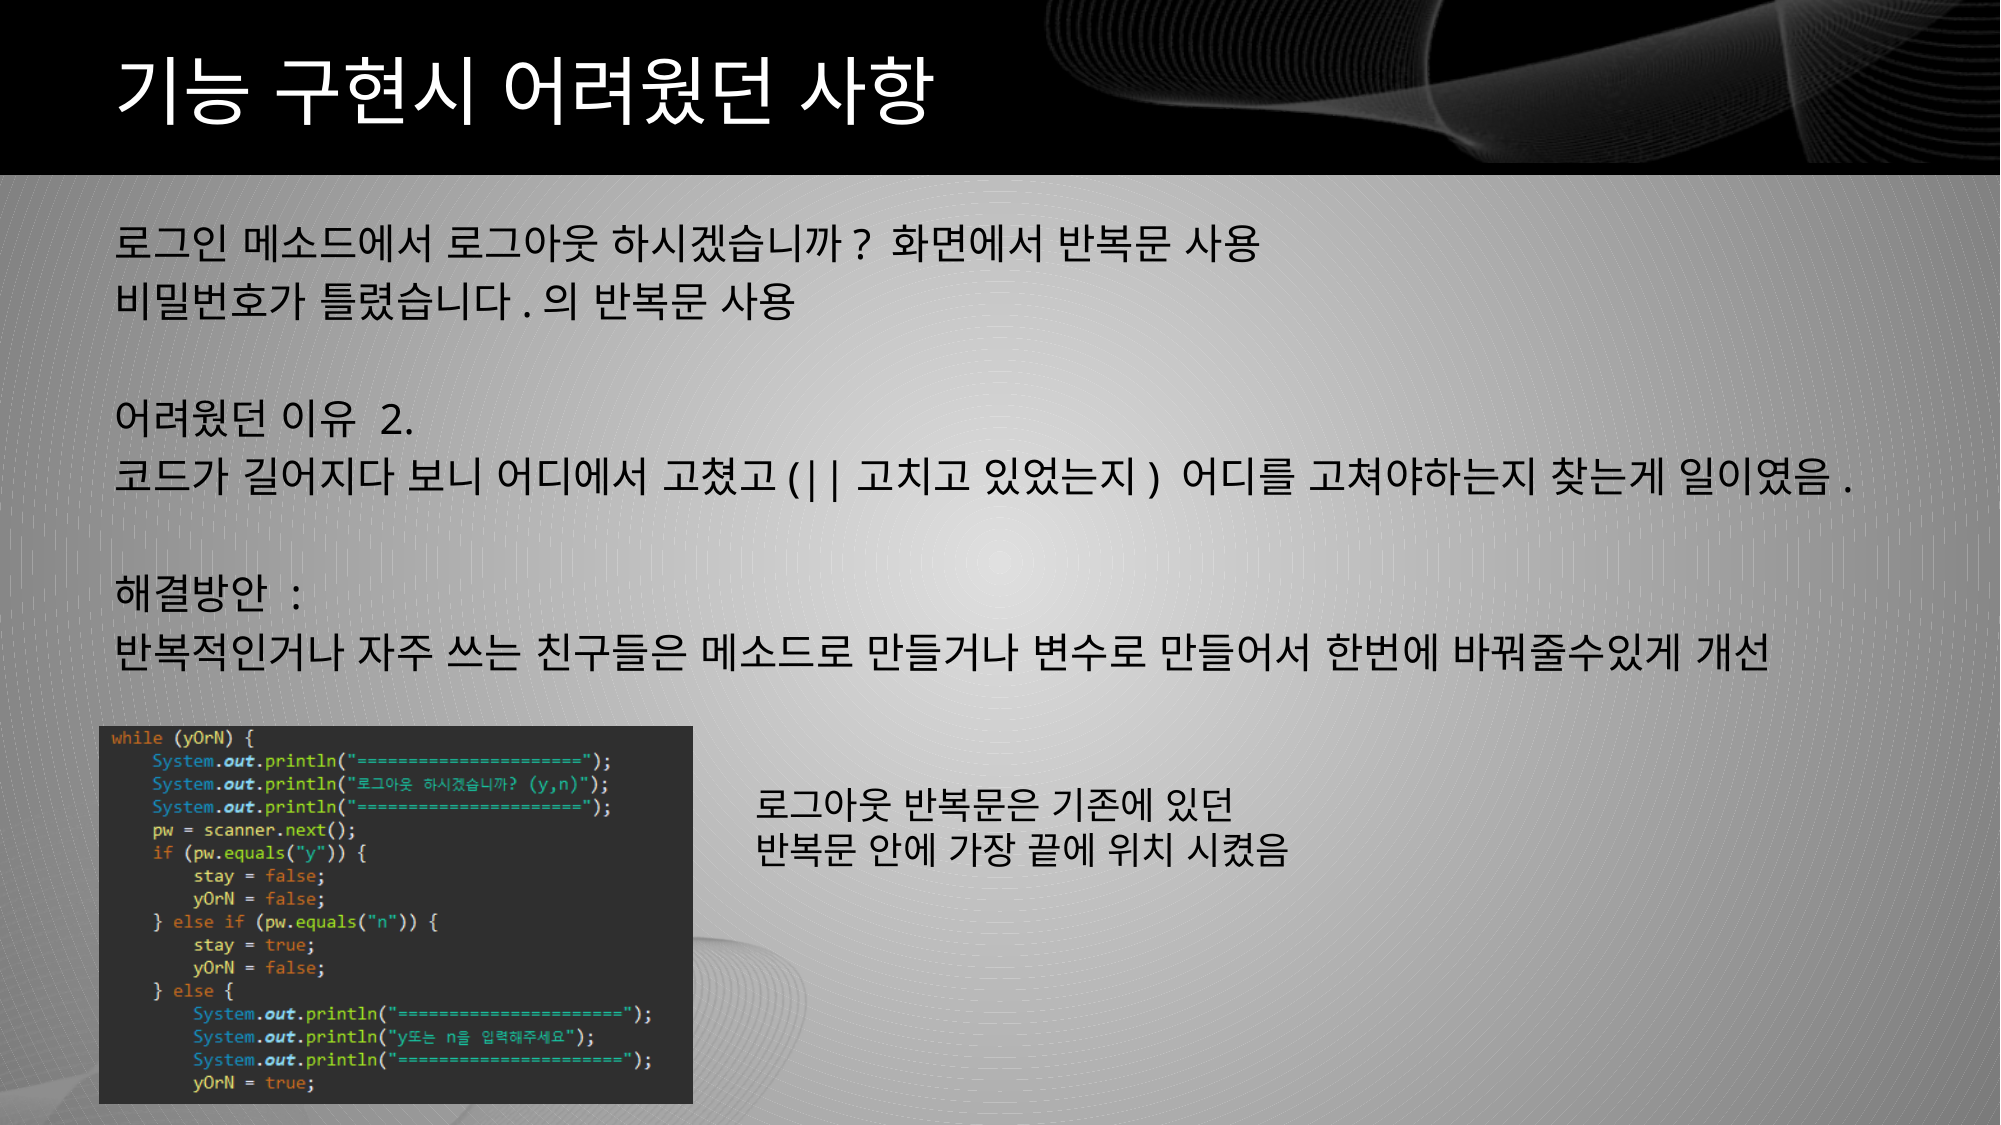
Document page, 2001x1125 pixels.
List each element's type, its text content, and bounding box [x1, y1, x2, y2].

picture [99, 726, 693, 1104]
text_box 로그아웃 반복문은 기존에 있던 반복문 안에 가장 끝에 위치 시켰음 [740, 775, 1343, 880]
list 로그인 메소드에서 로그아웃 하시겠습니까? 화면에서 반복문 사용 비밀번호가 틀렸습니다.의 반복문 사용 어려웠던 이유 2. 코드가 길어지다 보니 어디에서 고쳤고(||고치고 있었는지) 어디를 고쳐야하는지 찾는게 일이였음. 해결방안 : 반복적인거나 자주 쓰는 친구들은 메소드로 만들거나 변수로 만들어서 한번에 바꿔줄수있게 개선 [99, 210, 1900, 1059]
title 기능 구현시 어려웠던 사항 [99, 29, 1900, 150]
